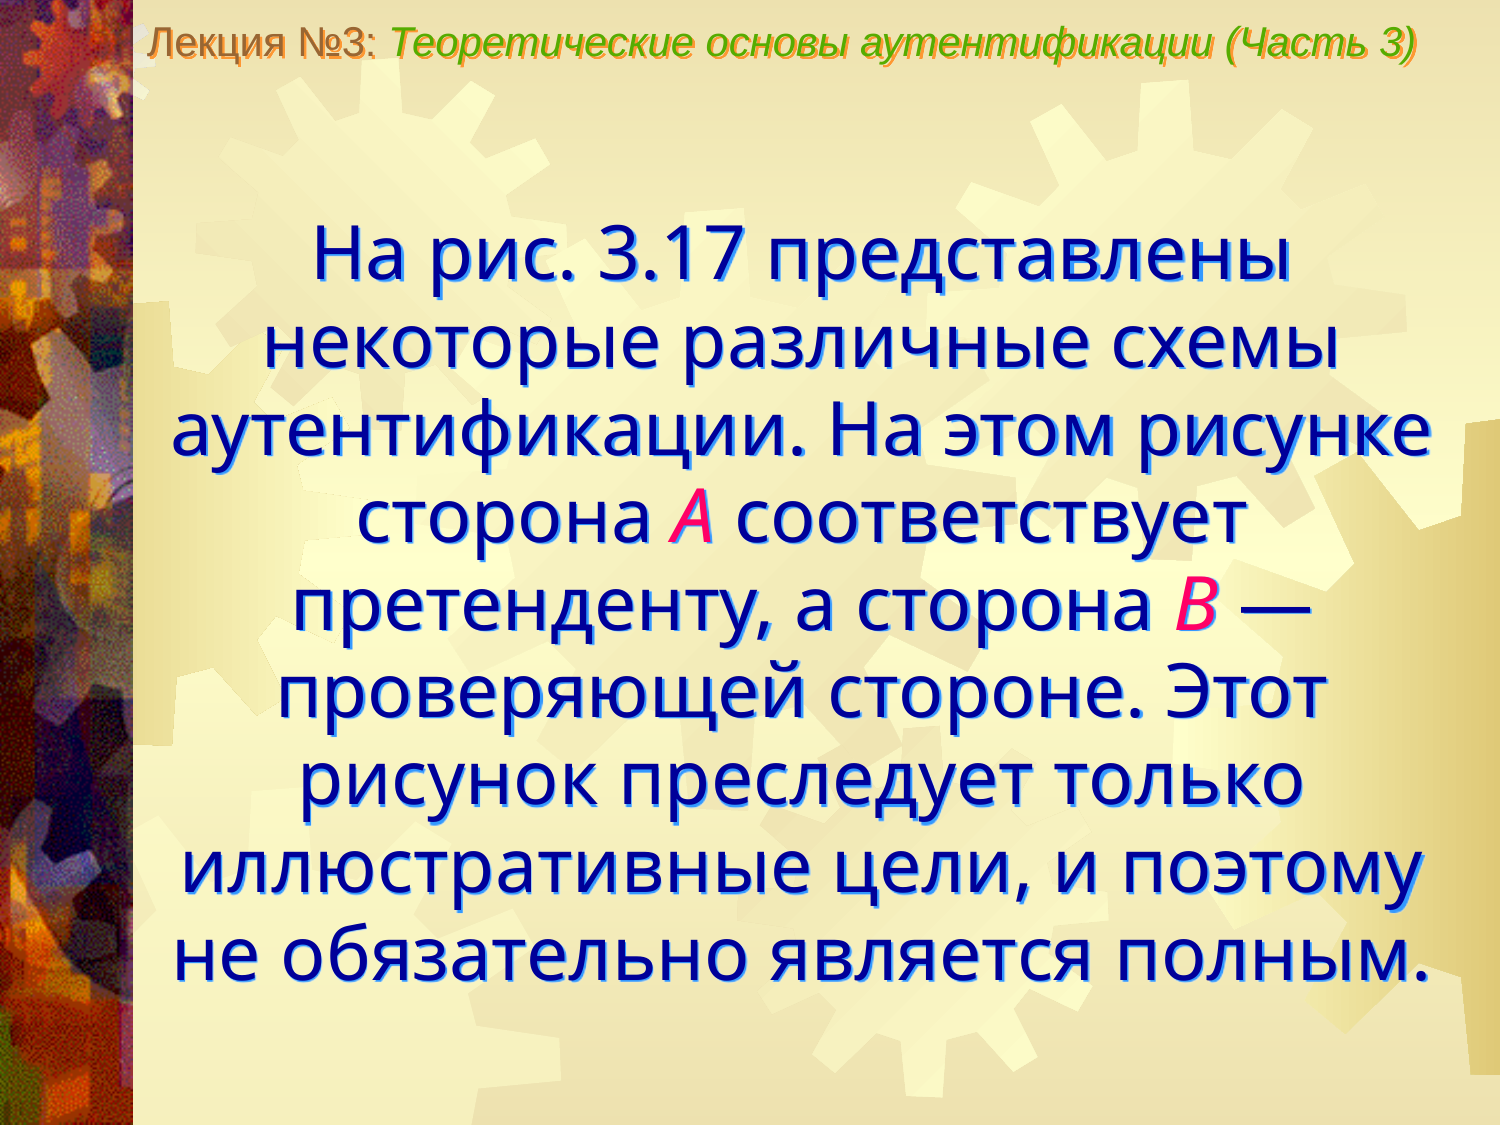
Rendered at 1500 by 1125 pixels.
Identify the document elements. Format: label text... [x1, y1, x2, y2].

text_box На рис. 3.17 представлены некоторые различные схемы аутентификации. На этом рисунке сторона А соответствует претенденту, а сторона В — проверяющей стороне. Этот рисунок преследует только иллюстративные цели, и поэтому не обязательно является полным. [152, 207, 1452, 996]
text_box Лекция №3: Теоретические основы аутентификации (Часть 3) [123, 20, 1500, 66]
picture [0, 0, 133, 1125]
